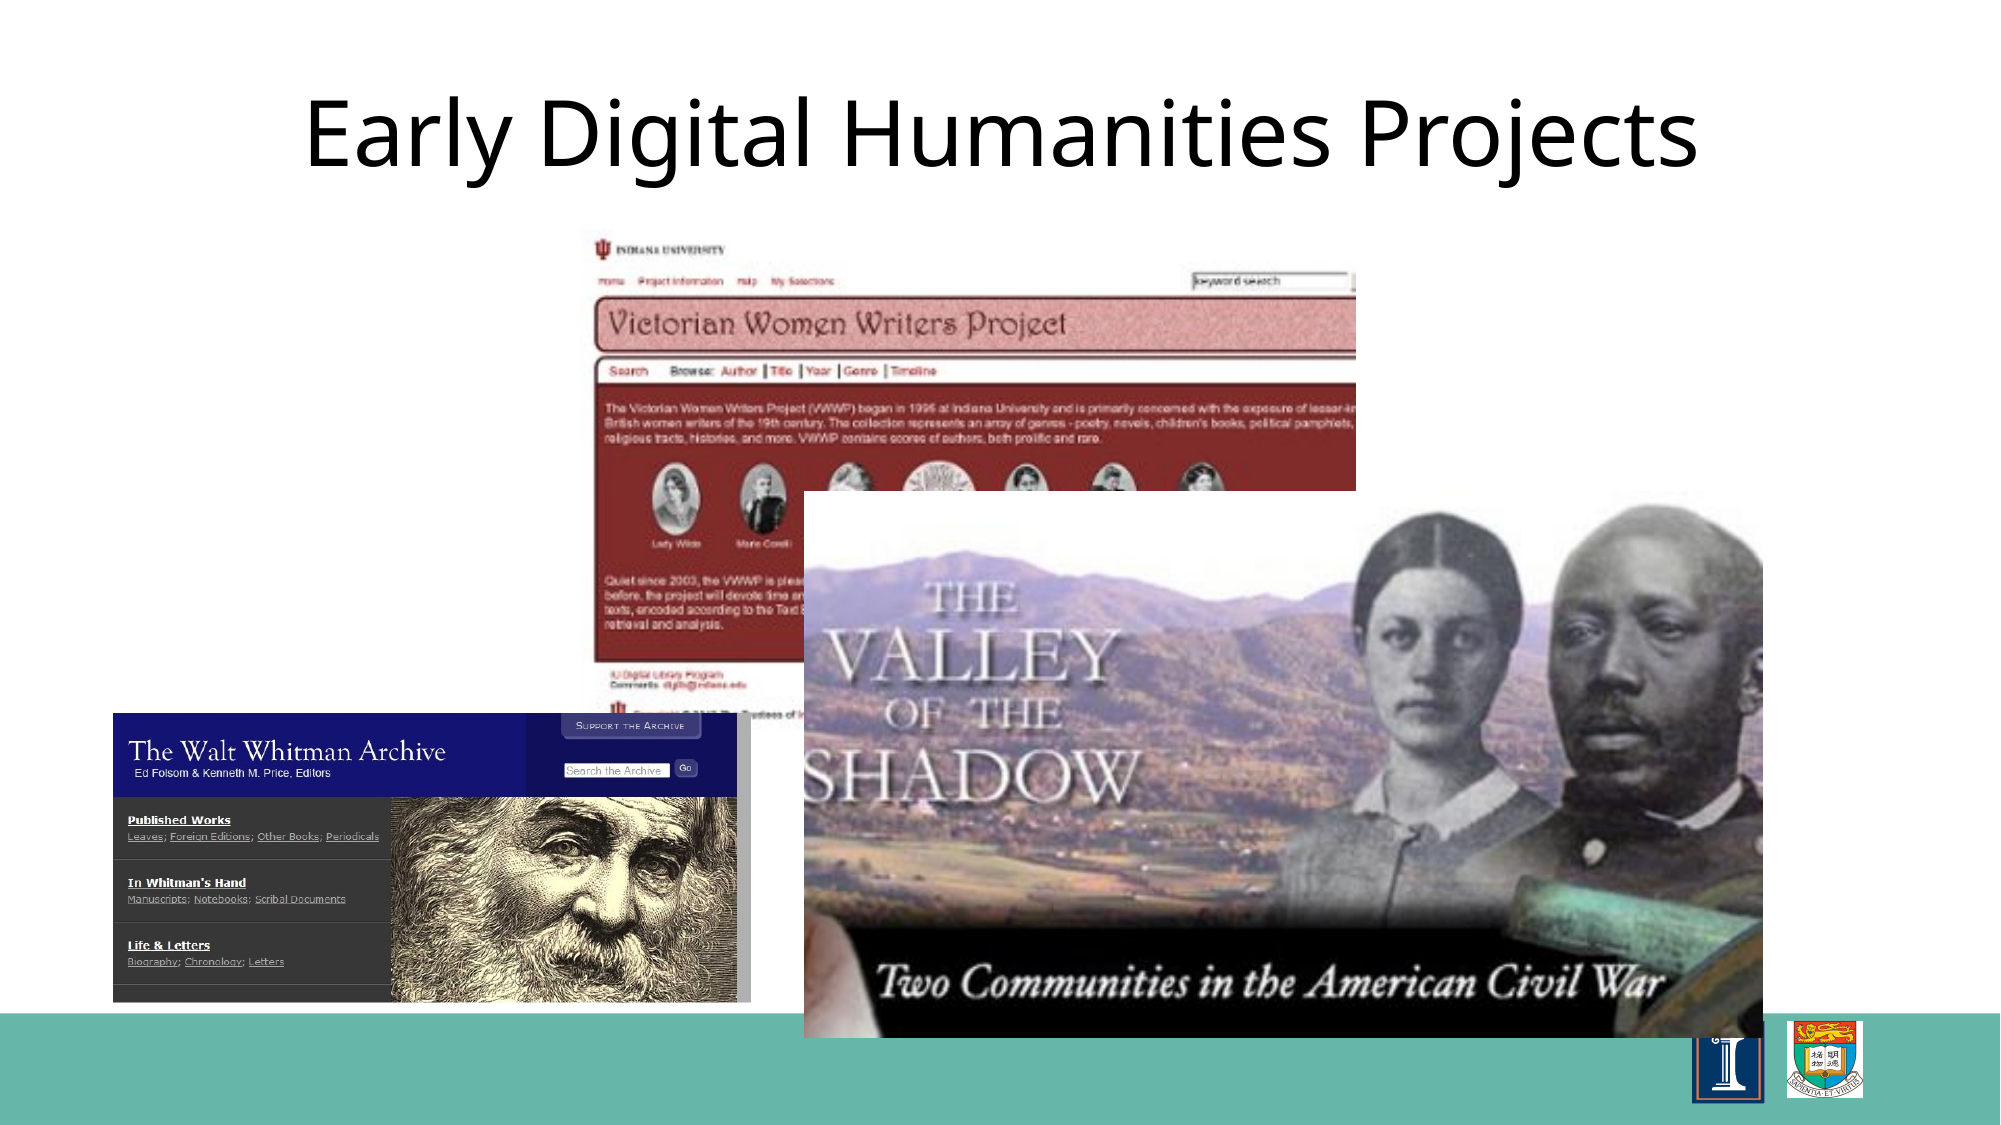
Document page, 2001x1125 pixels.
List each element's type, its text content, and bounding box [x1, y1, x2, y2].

picture [1787, 1021, 1863, 1098]
title Early Digital Humanities Projects [287, 65, 1738, 209]
picture [113, 229, 1765, 1104]
